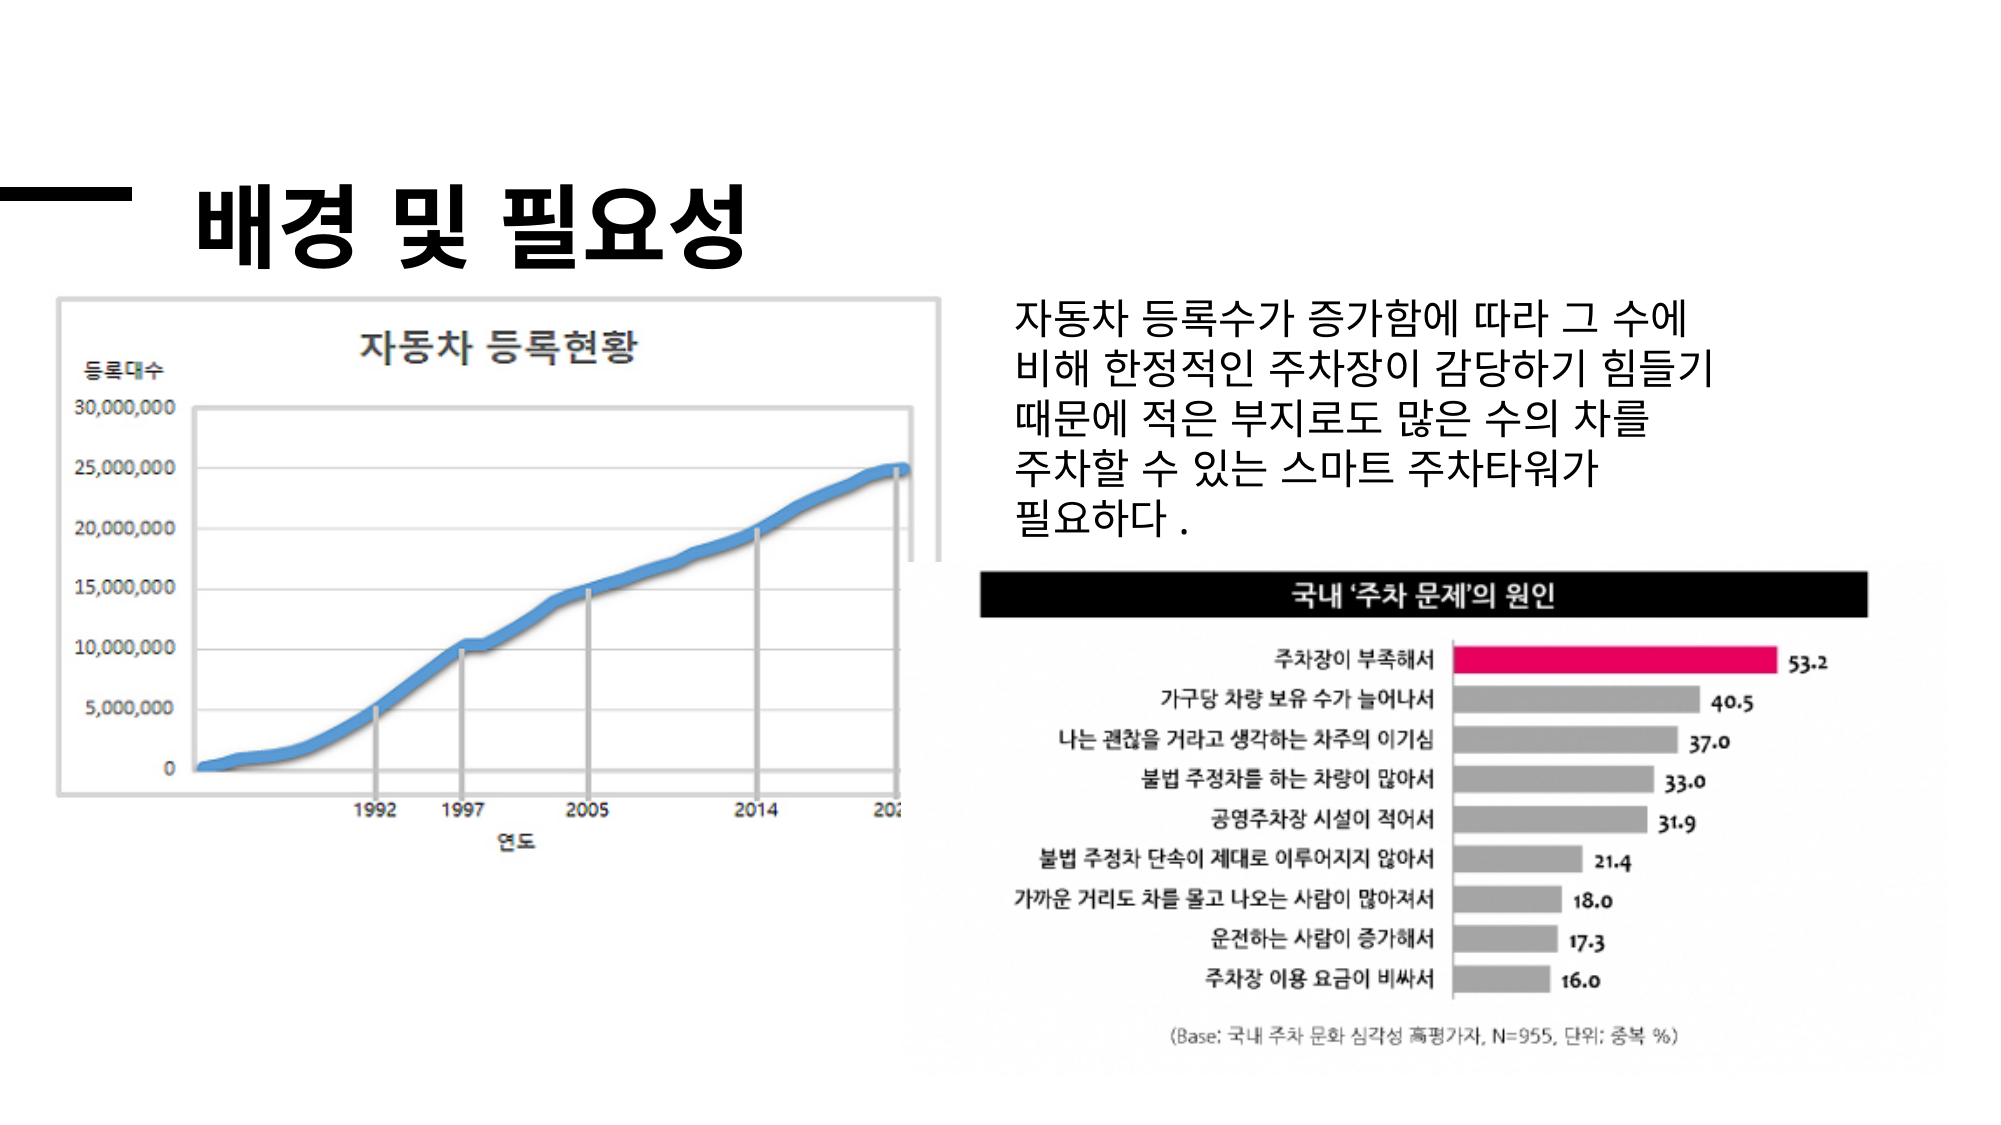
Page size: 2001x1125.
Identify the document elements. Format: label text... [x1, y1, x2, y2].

title 배경 및 필요성 [178, 178, 1807, 392]
picture [49, 284, 1948, 1077]
text_box 자동차 등록수가 증가함에 따라 그 수에 비해 한정적인 주차장이 감당하기 힘들기 때문에 적은 부지로도 많은 수의 차를 주차할 수 있는 스마트 주차타워가 필요하다. [999, 285, 1758, 550]
